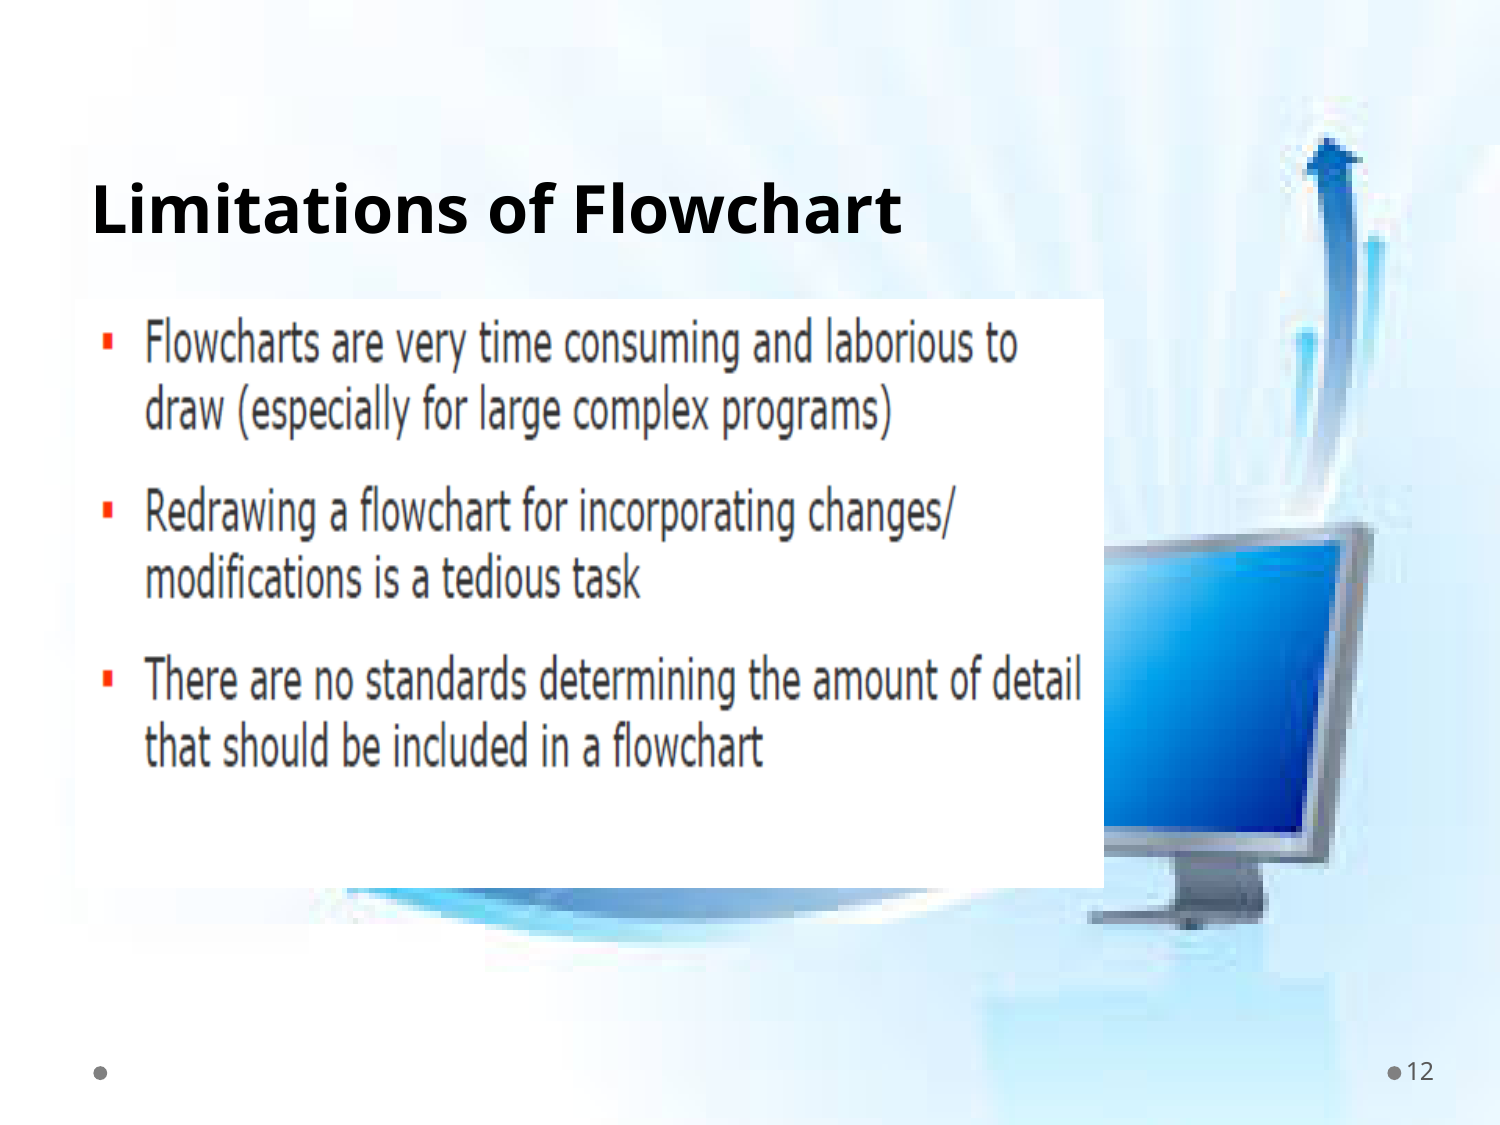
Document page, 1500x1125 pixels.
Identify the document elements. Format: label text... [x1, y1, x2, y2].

title Limitations of Flowchart [75, 112, 1425, 375]
slide_number 12 [1401, 1042, 1494, 1103]
picture [0, 0, 1500, 1125]
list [74, 299, 1104, 888]
